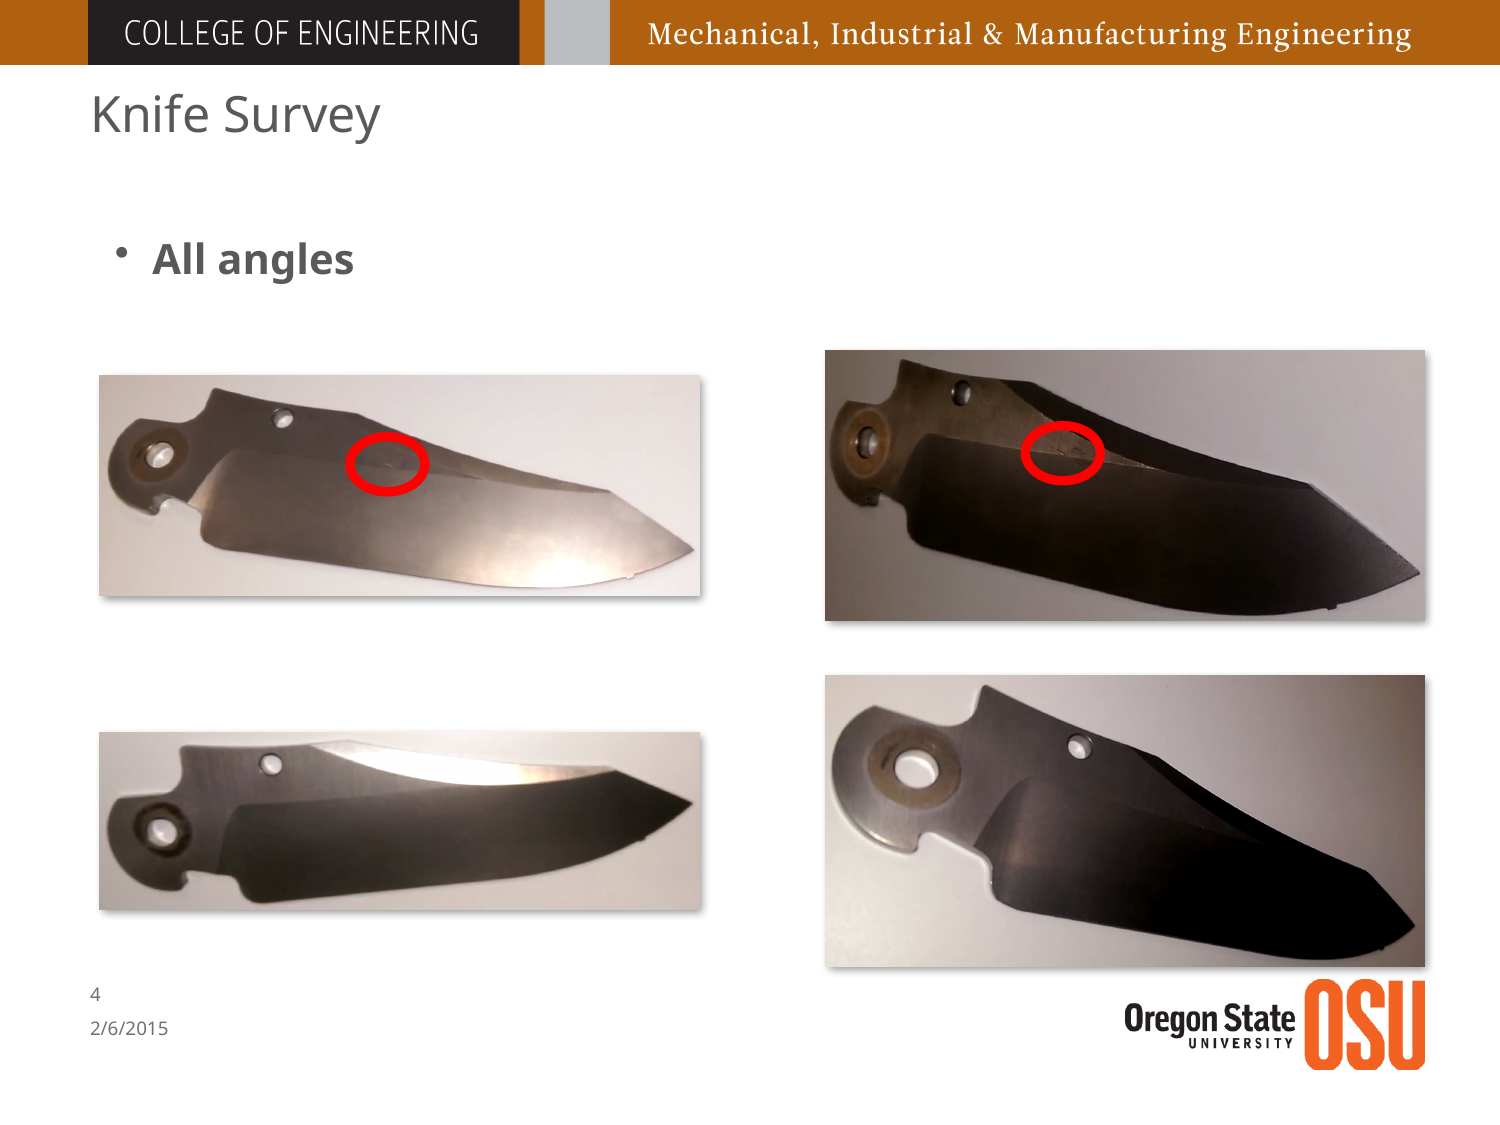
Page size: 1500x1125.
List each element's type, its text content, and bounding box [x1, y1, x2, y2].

picture [824, 350, 1426, 621]
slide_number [75, 1012, 375, 1043]
picture [0, 0, 1500, 65]
picture [99, 374, 700, 597]
picture [99, 732, 700, 911]
picture [824, 675, 1426, 968]
title Knife Survey [75, 75, 1425, 188]
slide_number 3 [75, 982, 135, 1012]
list All angles [99, 224, 412, 296]
